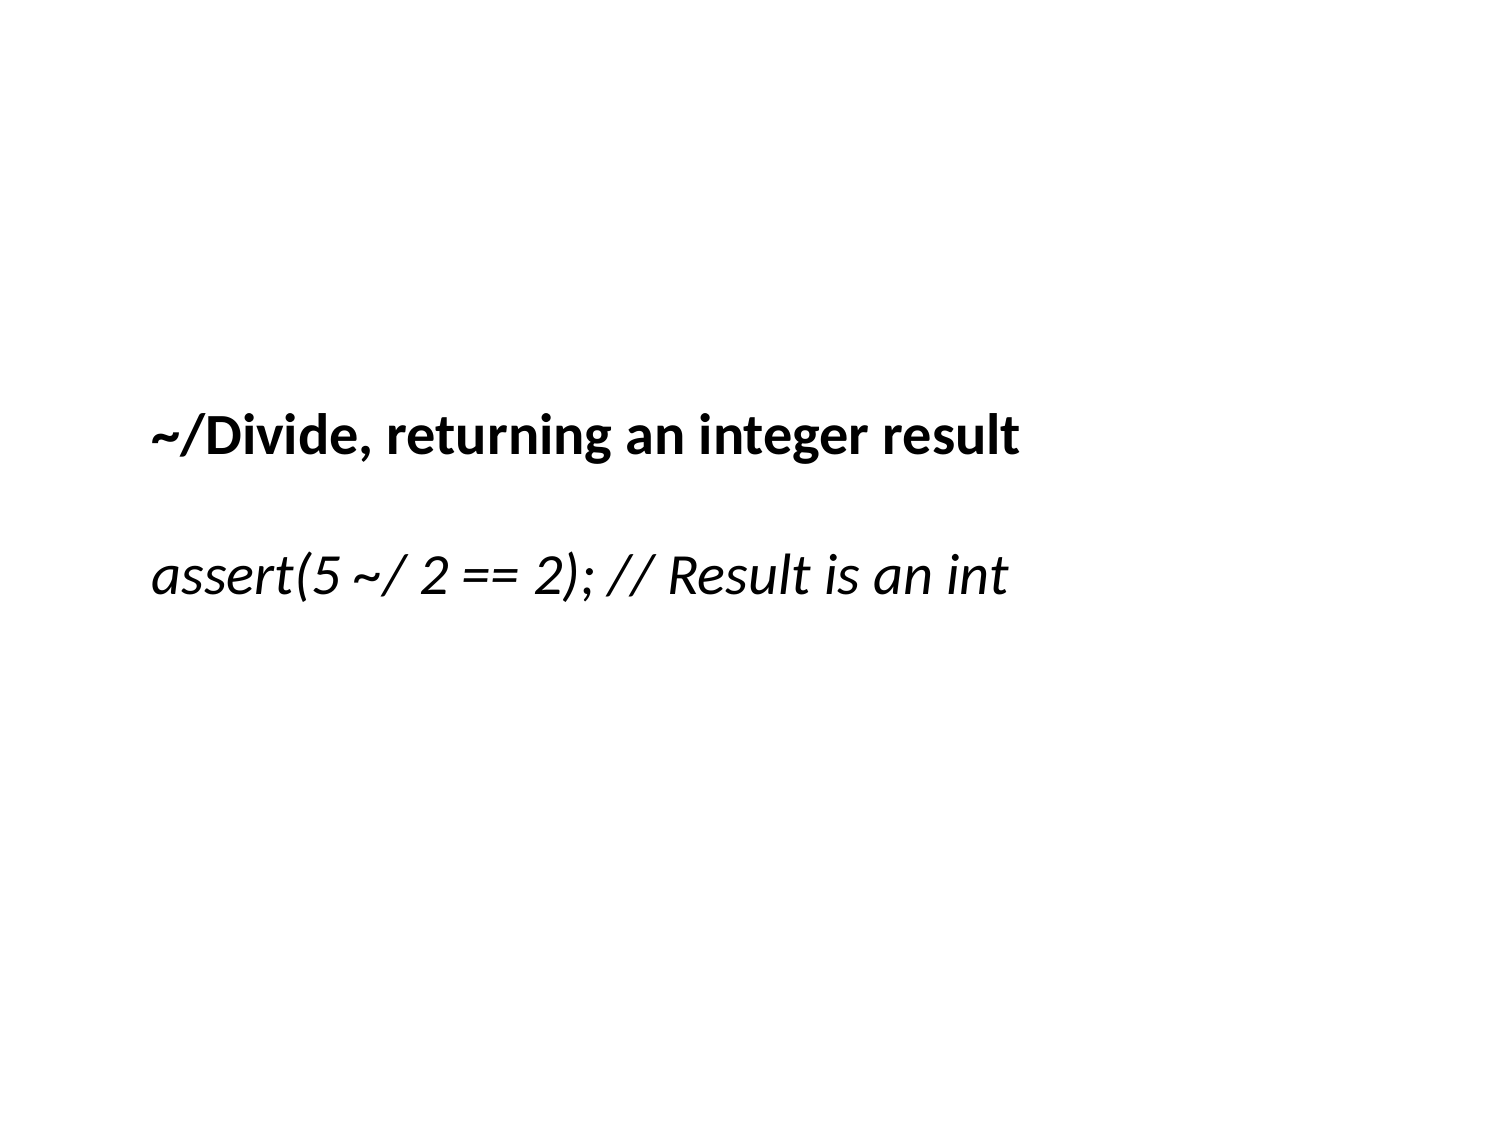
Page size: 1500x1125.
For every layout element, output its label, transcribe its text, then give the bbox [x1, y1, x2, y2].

text_box ~/Divide, returning an integer result assert(5 ~/ 2 == 2); // Result is an int [136, 388, 1412, 614]
